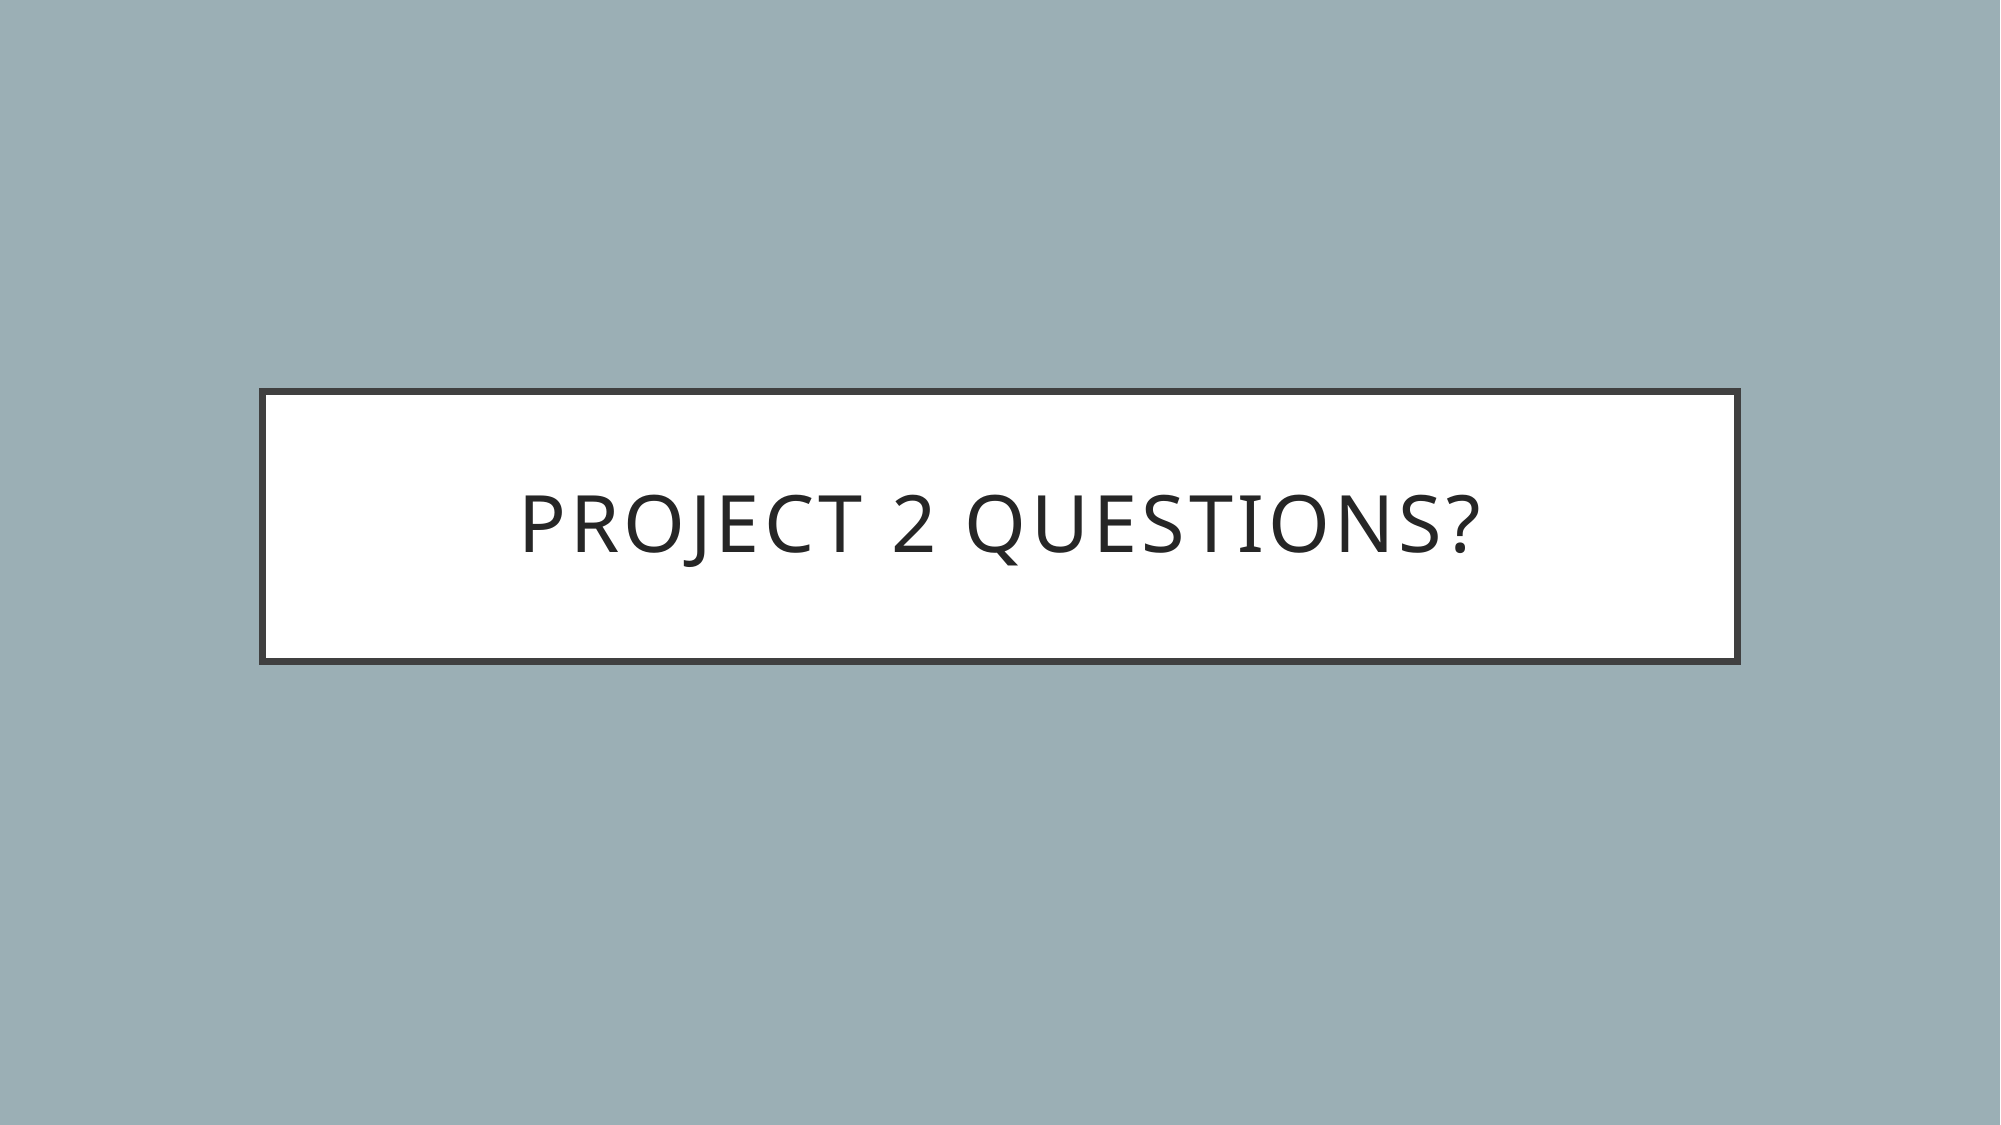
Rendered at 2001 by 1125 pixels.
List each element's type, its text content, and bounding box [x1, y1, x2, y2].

title Project 2 Questions? [259, 388, 1741, 665]
